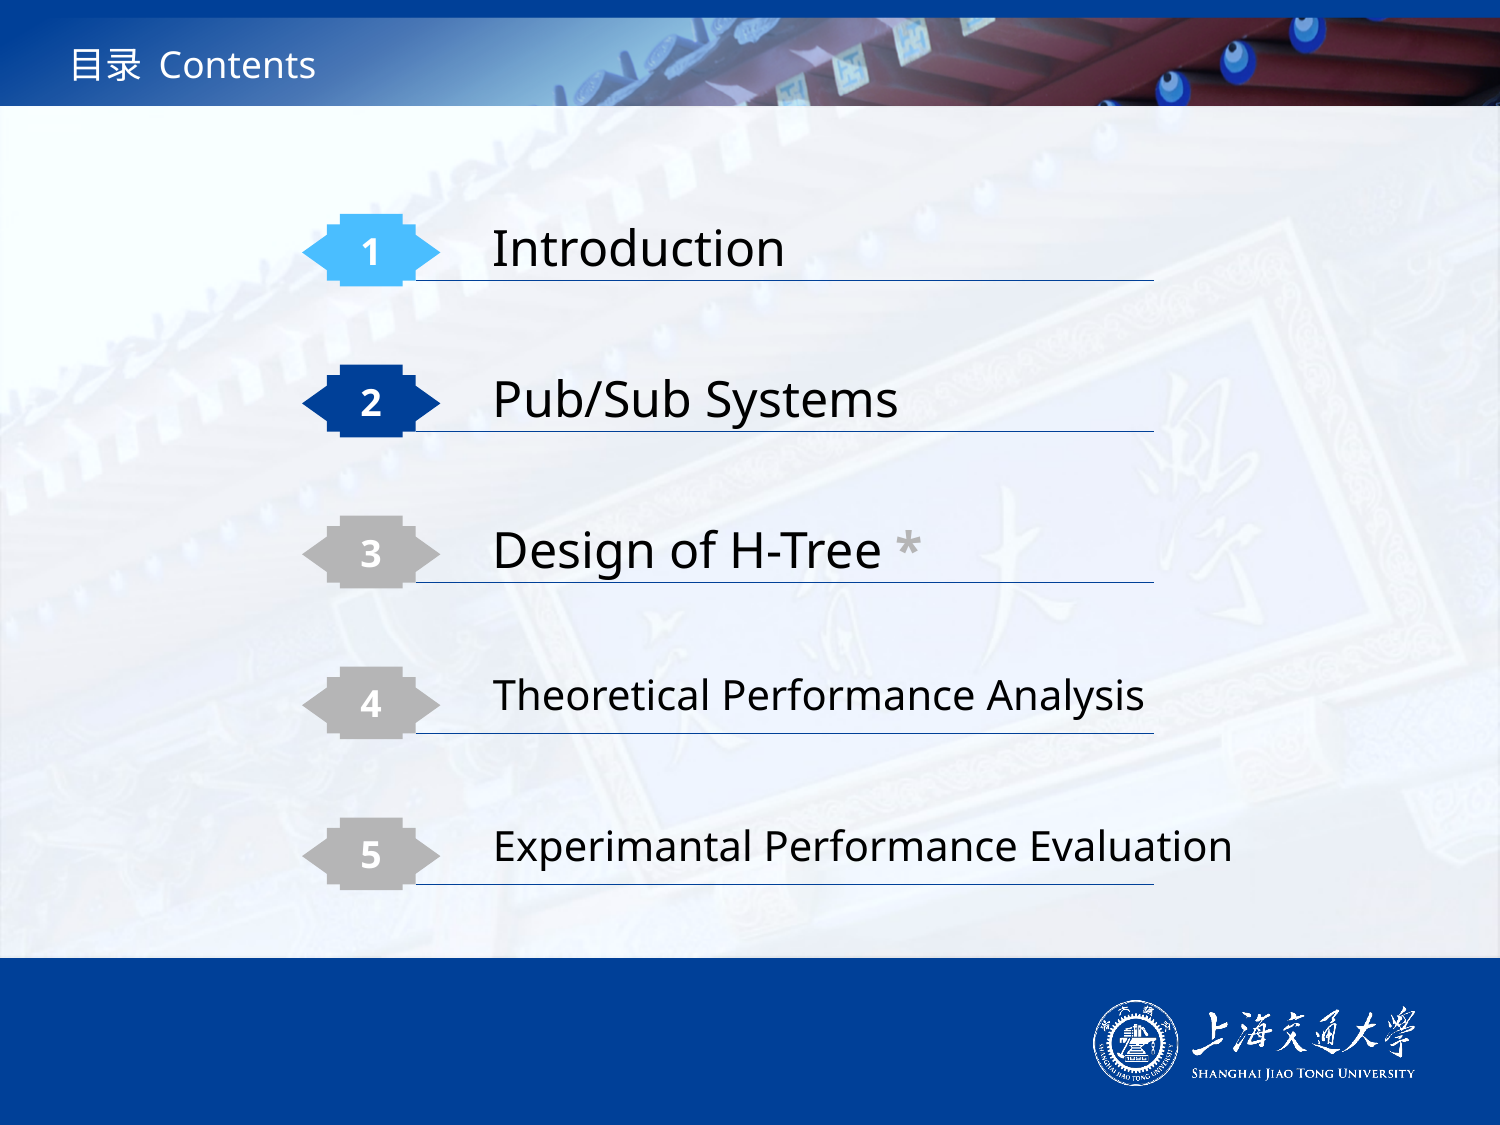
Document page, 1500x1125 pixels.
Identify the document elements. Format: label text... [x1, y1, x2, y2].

text_box Theoretical Performance Analysis [478, 661, 1198, 727]
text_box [302, 817, 441, 891]
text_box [302, 213, 441, 287]
text_box Design of H-Tree * [478, 510, 1198, 586]
picture [1093, 1000, 1415, 1086]
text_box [302, 666, 441, 740]
text_box Pub/Sub Systems [478, 359, 1198, 435]
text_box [302, 364, 441, 438]
title 目录 Contents [53, 38, 1116, 94]
text_box Experimantal Performance Evaluation [478, 812, 1423, 878]
text_box Introduction [478, 209, 1198, 284]
picture [0, 18, 1500, 958]
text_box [302, 515, 441, 589]
